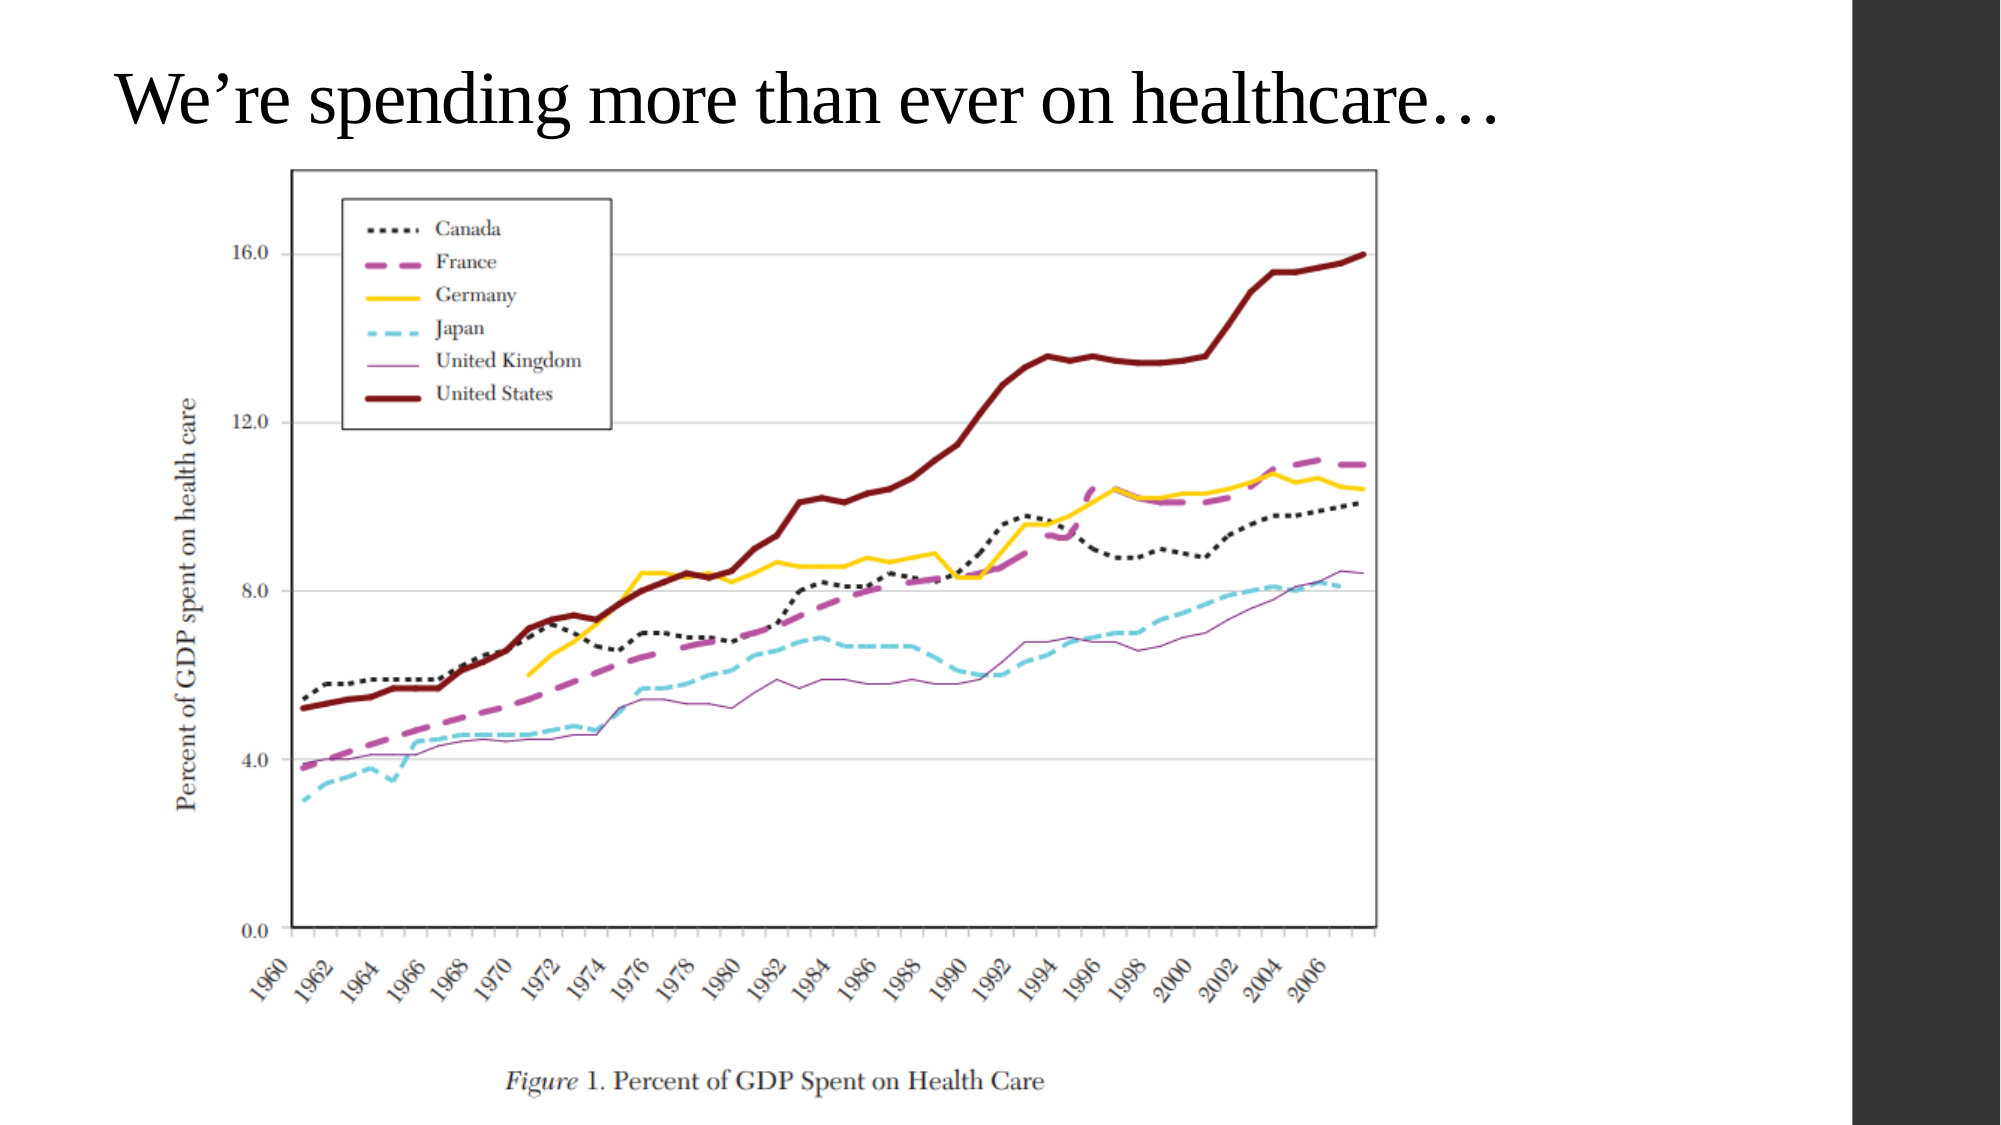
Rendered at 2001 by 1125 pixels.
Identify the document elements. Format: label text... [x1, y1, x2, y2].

text_box We’re spending more than ever on healthcare… [99, 44, 1813, 148]
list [99, 138, 1440, 1101]
